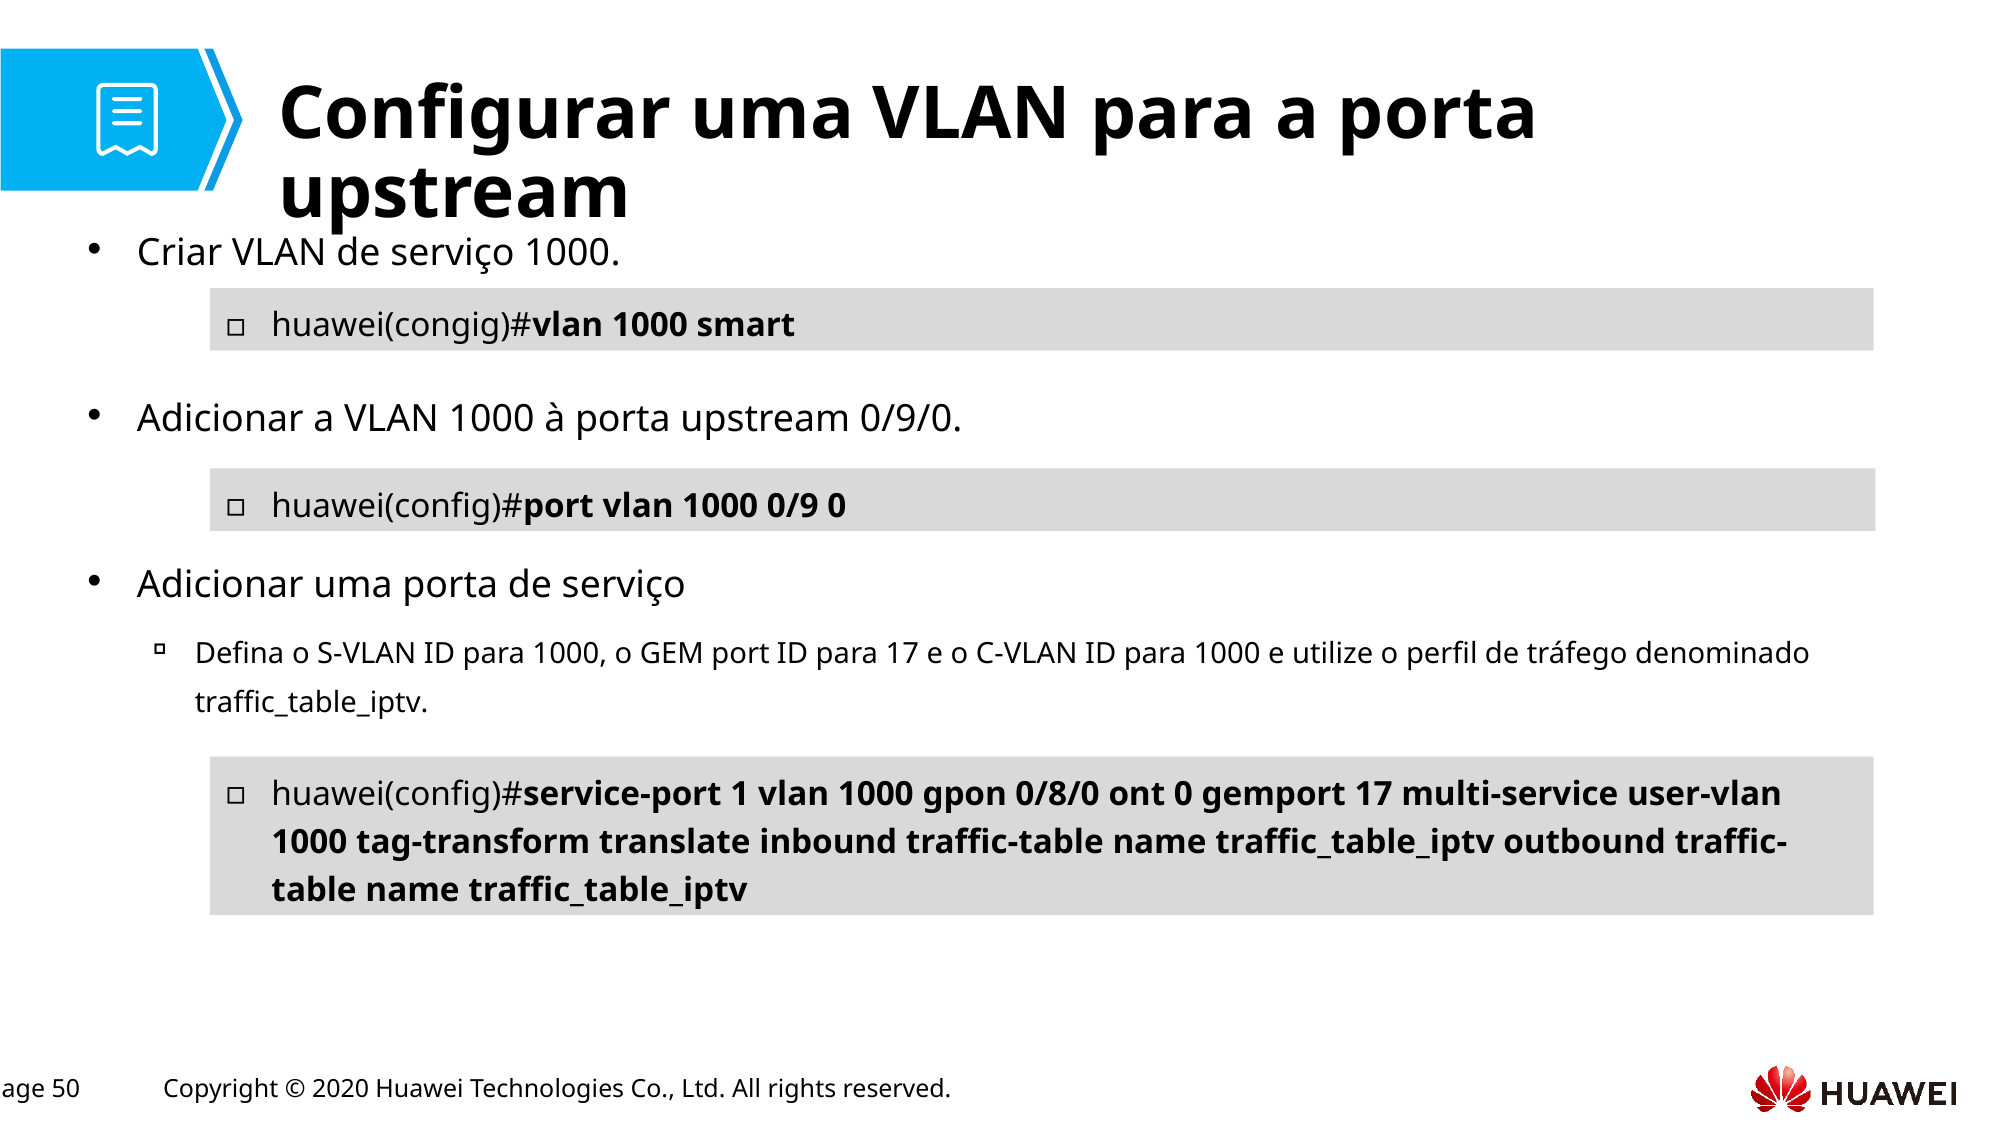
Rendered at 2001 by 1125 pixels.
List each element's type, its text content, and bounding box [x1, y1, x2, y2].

text_box huawei(config)#service-port 1 vlan 1000 gpon 0/8/0 ont 0 gemport 17 multi-service user-vlan 1000 tag-transform translate inbound traffic-table name traffic_table_iptv outbound traffic-table name traffic_table_iptv [209, 756, 1874, 916]
list Criar VLAN de serviço 1000. Adicionar a VLAN 1000 à porta upstream 0/9/0. Adicionar uma porta de serviço Defina o S-VLAN ID para 1000, o GEM port ID para 17 e o C-VLAN ID para 1000 e utilize o perfil de tráfego denominado traffic_table_iptv. [73, 203, 1930, 972]
text_box huawei(config)#port vlan 1000 0/9 0 [209, 468, 1876, 531]
picture [1751, 1066, 1956, 1112]
text_box huawei(congig)#vlan 1000 smart [209, 288, 1874, 351]
title Configurar uma VLAN para a porta upstream [261, 67, 1875, 173]
